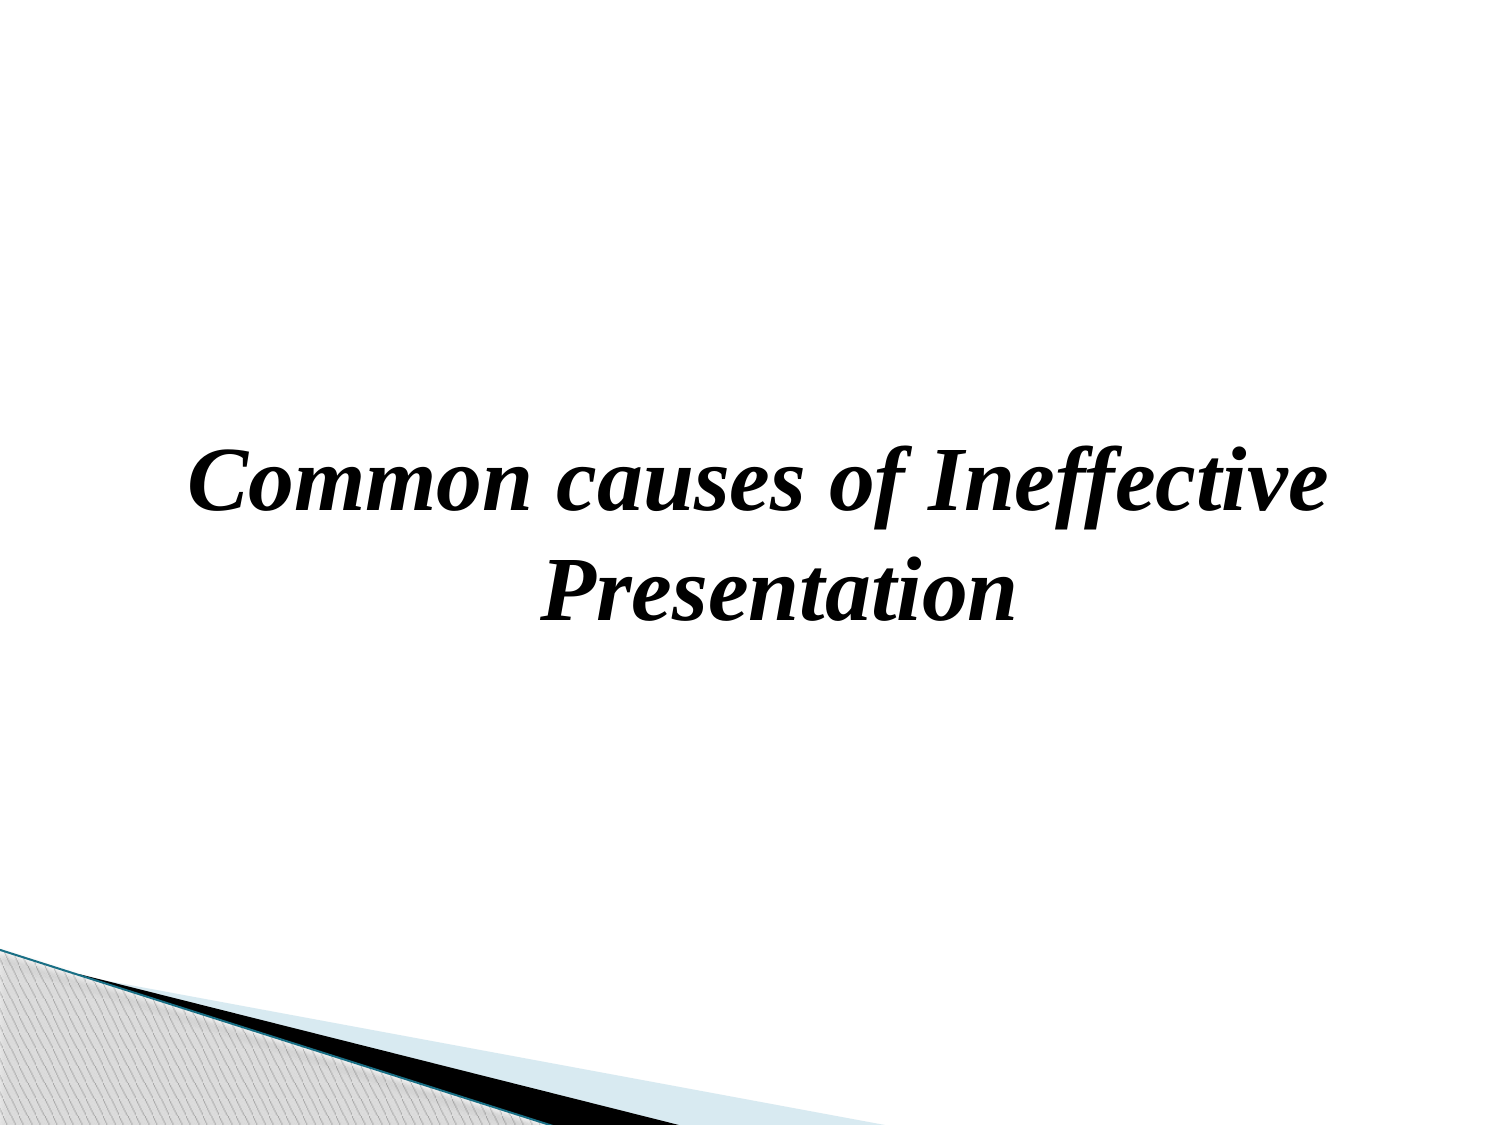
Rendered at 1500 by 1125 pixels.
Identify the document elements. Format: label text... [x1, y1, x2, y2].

list Common causes of Ineffective Presentation [75, 174, 1425, 1012]
